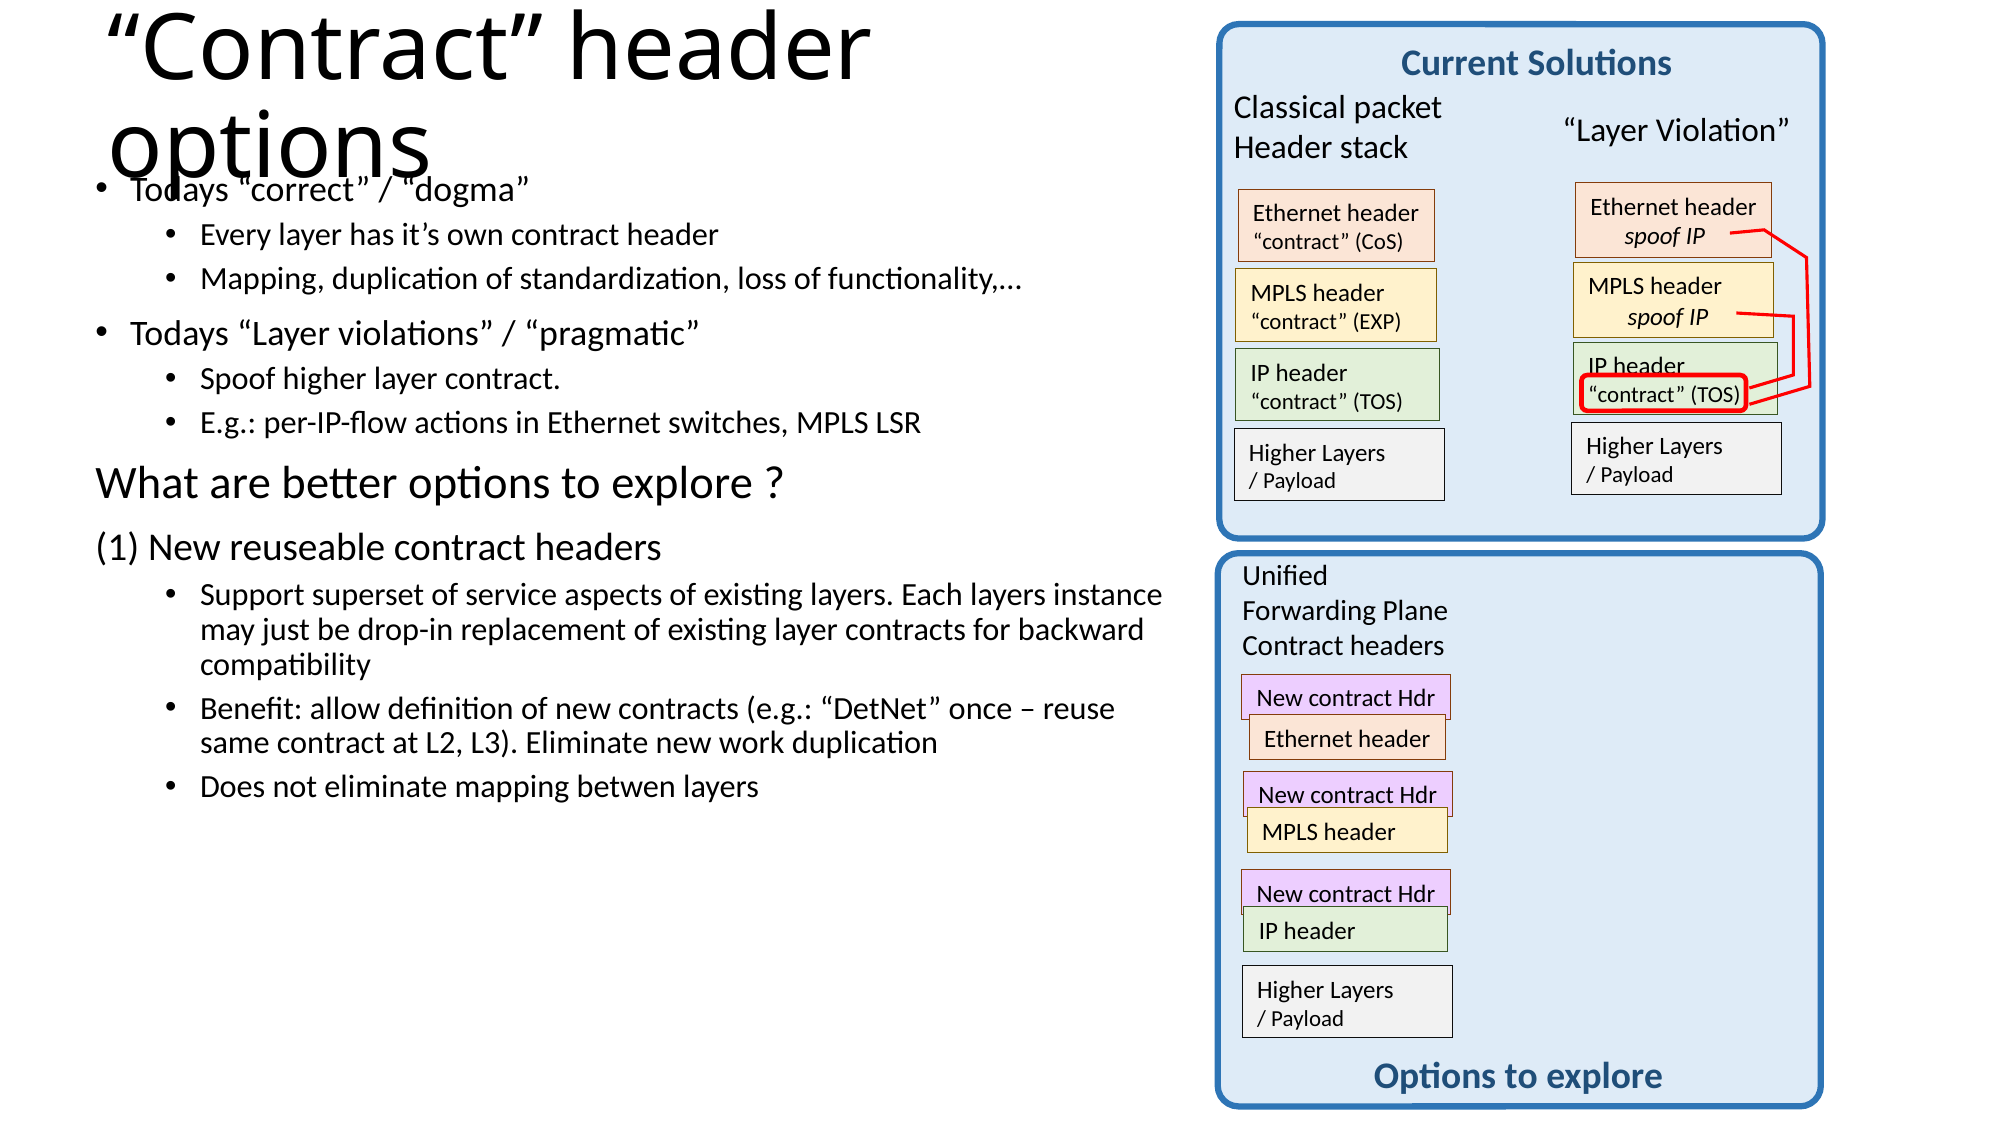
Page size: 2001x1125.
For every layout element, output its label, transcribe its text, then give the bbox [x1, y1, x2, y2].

text_box Options to explore [1359, 1043, 1679, 1104]
text_box IP header [1243, 906, 1448, 952]
text_box Higher Layers / Payload [1242, 965, 1453, 1038]
text_box Ethernet header [1249, 714, 1446, 760]
text_box New contract Hdr [1241, 674, 1451, 720]
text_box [1545, 100, 1808, 498]
text_box Current Solutions [1386, 30, 1688, 91]
title “Contract” header options [92, 21, 1169, 162]
text_box [1216, 552, 1822, 1108]
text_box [1217, 78, 1459, 505]
text_box Unified Forwarding Plane Contract headers [1227, 549, 1464, 669]
text_box MPLS header [1247, 807, 1448, 853]
text_box [1218, 23, 1824, 540]
text_box New contract Hdr [1241, 869, 1451, 915]
text_box New contract Hdr [1243, 771, 1453, 817]
list Todays “correct” / “dogma” Every layer has it’s own contract header Mapping, duplication of standardization, loss of functionality,… Todays “Layer violations” / “pragmatic” Spoof higher layer contract. E.g.: per-IP-flow actions in Ethernet switches, MPLS LSR What are better options to explore ? (1) New reuseable contract headers Support superset of service aspects of existing layers. Each layers instance may just be drop-in replacement of existing layer contracts for backward compatibility Benefit: allow definition of new contracts (e.g.: “DetNet” once – reuse same contract at L2, L3). Eliminate new work duplication Does not eliminate mapping betwen layers [80, 162, 1187, 815]
